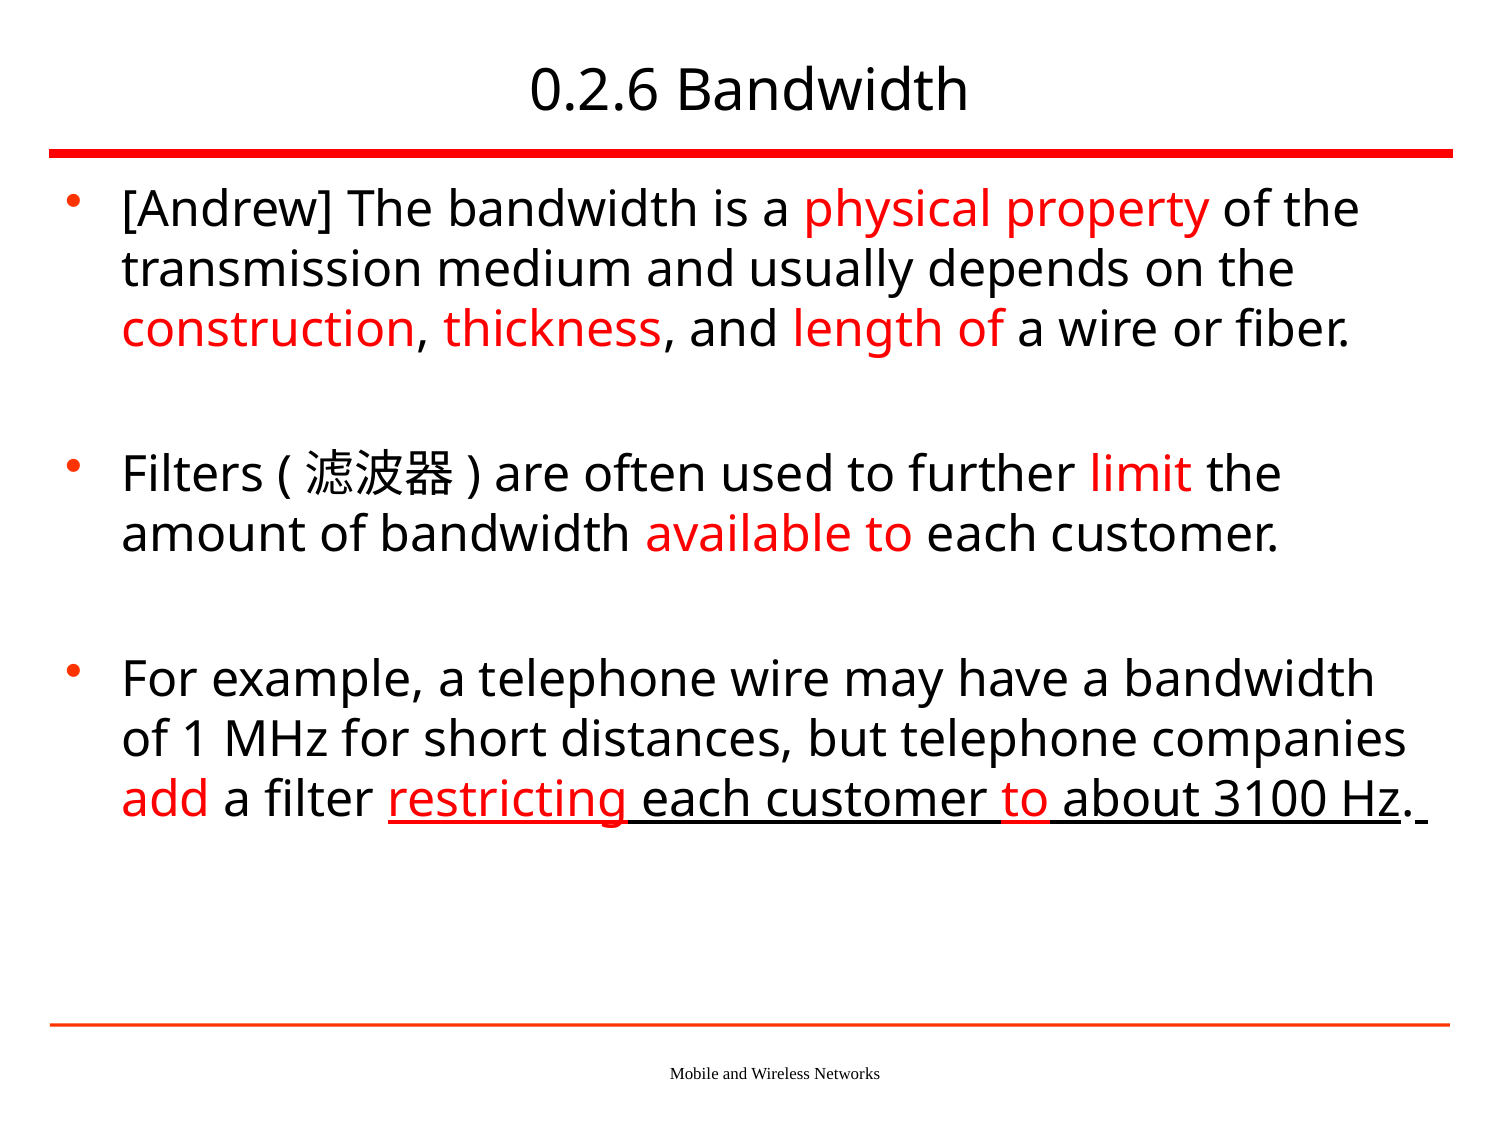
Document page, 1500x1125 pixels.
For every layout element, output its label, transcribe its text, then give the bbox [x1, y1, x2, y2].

text_box [75, 138, 938, 150]
title 0.2.6 Bandwidth [49, 37, 1451, 138]
list [Andrew] The bandwidth is a physical property of the transmission medium and usually depends on the construction, thickness, and length of a wire or fiber. Filters (滤波器) are often used to further limit the amount of bandwidth available to each customer. For example, a telephone wire may have a bandwidth of 1 MHz for short distances, but telephone companies add a filter restricting each customer to about 3100 Hz. [49, 168, 1451, 1013]
footer Mobile and Wireless Networks [512, 1037, 1038, 1089]
